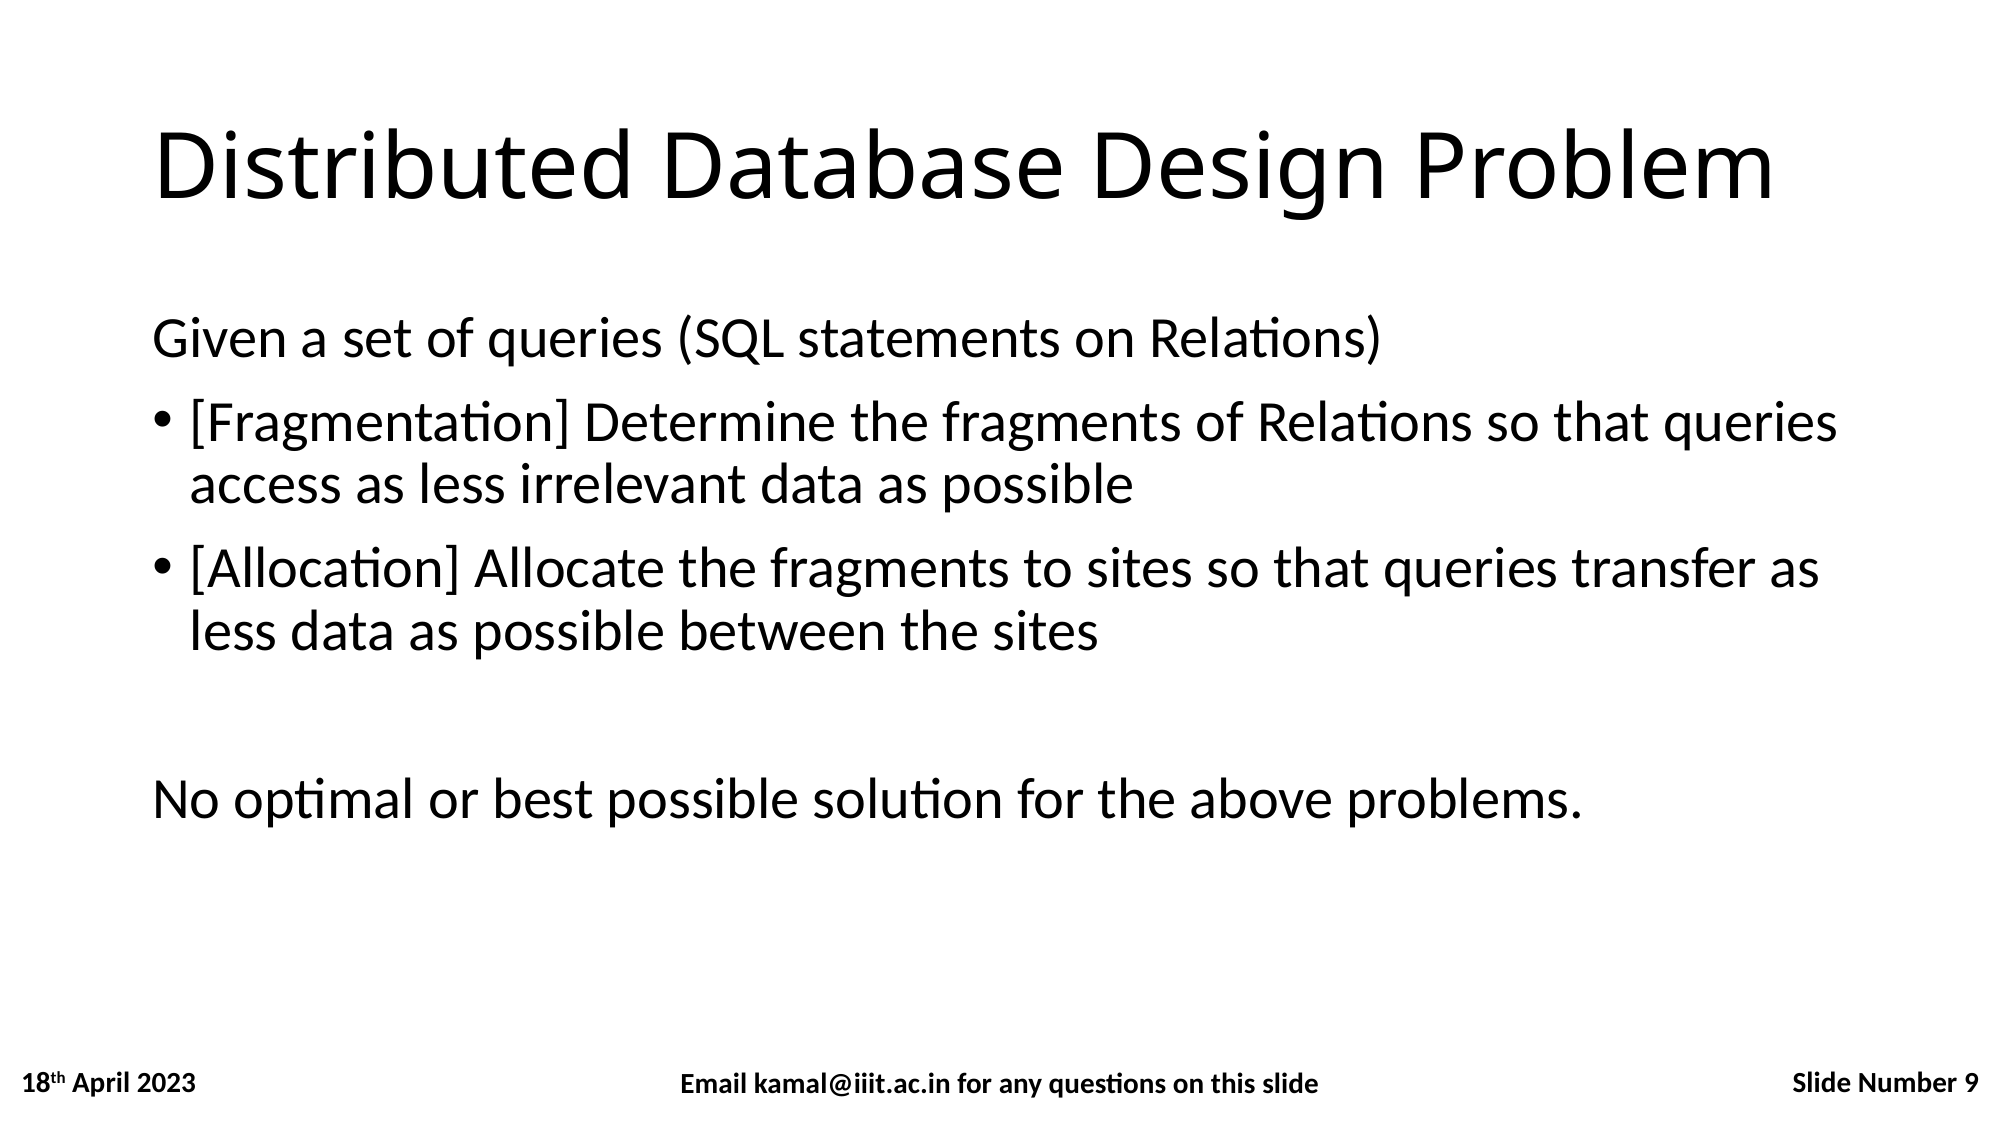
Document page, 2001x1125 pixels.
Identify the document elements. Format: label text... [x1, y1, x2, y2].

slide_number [6, 1055, 457, 1116]
title Distributed Database Design Problem [137, 59, 1863, 278]
slide_number Slide Number 9 [1543, 1055, 1994, 1116]
footer Email kamal@iiit.ac.in for any questions on this slide [662, 1056, 1338, 1117]
list Given a set of queries (SQL statements on Relations) [Fragmentation] Determine the fragments of Relations so that queries access as less irrelevant data as possible [Allocation] Allocate the fragments to sites so that queries transfer as less data as possible between the sites No optimal or best possible solution for the above problems. [137, 299, 1863, 1014]
